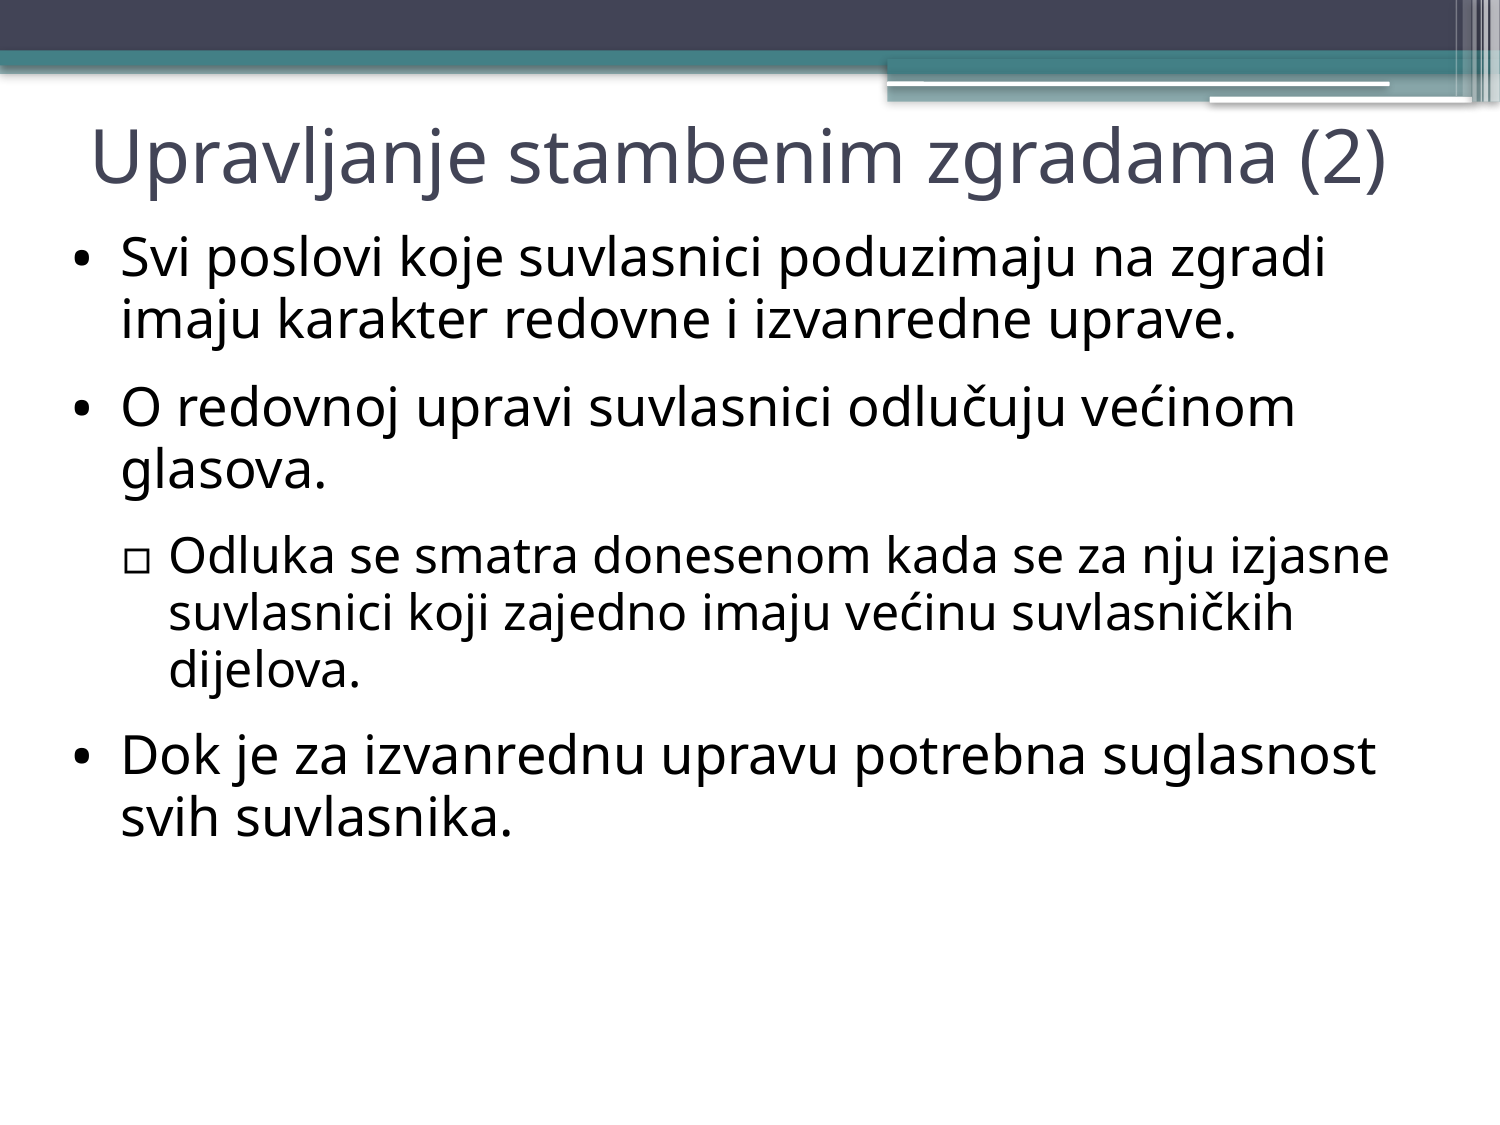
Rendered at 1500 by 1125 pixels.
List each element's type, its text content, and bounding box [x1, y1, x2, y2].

list Svi poslovi koje suvlasnici poduzimaju na zgradi imaju karakter redovne i izvanredne uprave. O redovnoj upravi suvlasnici odlučuju većinom glasova. Odluka se smatra donesenom kada se za nju izjasne suvlasnici koji zajedno imaju većinu suvlasničkih dijelova. Dok je za izvanrednu upravu potrebna suglasnost svih suvlasnika. [41, 219, 1459, 1071]
title Upravljanje stambenim zgradama (2) [75, 66, 1425, 219]
